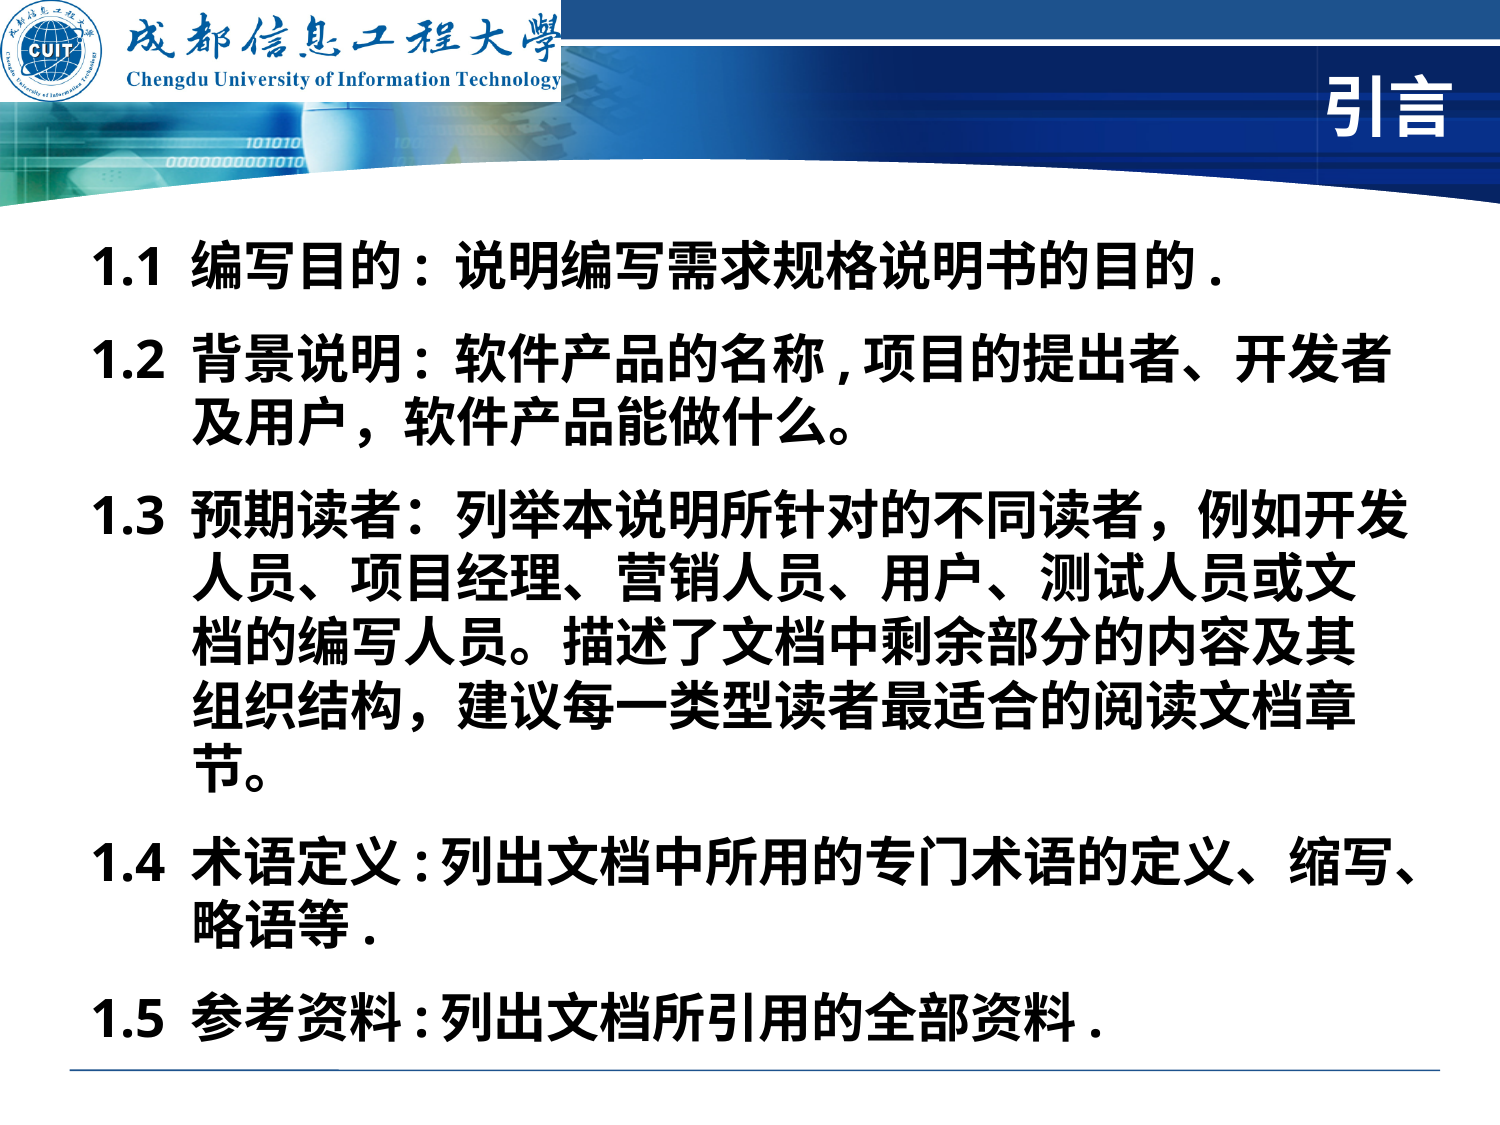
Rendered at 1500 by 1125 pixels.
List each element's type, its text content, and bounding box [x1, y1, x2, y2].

picture [0, 0, 1500, 206]
list 1.1 编写目的: 说明编写需求规格说明书的目的. 1.2 背景说明: 软件产品的名称,项目的提出者、开发者及用户，软件产品能做什么。 1.3 预期读者：列举本说明所针对的不同读者，例如开发人员、项目经理、营销人员、用户、测试人员或文档的编写人员。描述了文档中剩余部分的内容及其组织结构，建议每一类型读者最适合的阅读文档章节。 1.4 术语定义:列出文档中所用的专门术语的定义、缩写、略语等. 1.5 参考资料:列出文档所引用的全部资料. [74, 224, 1426, 1059]
title 引言 [182, 54, 1471, 155]
